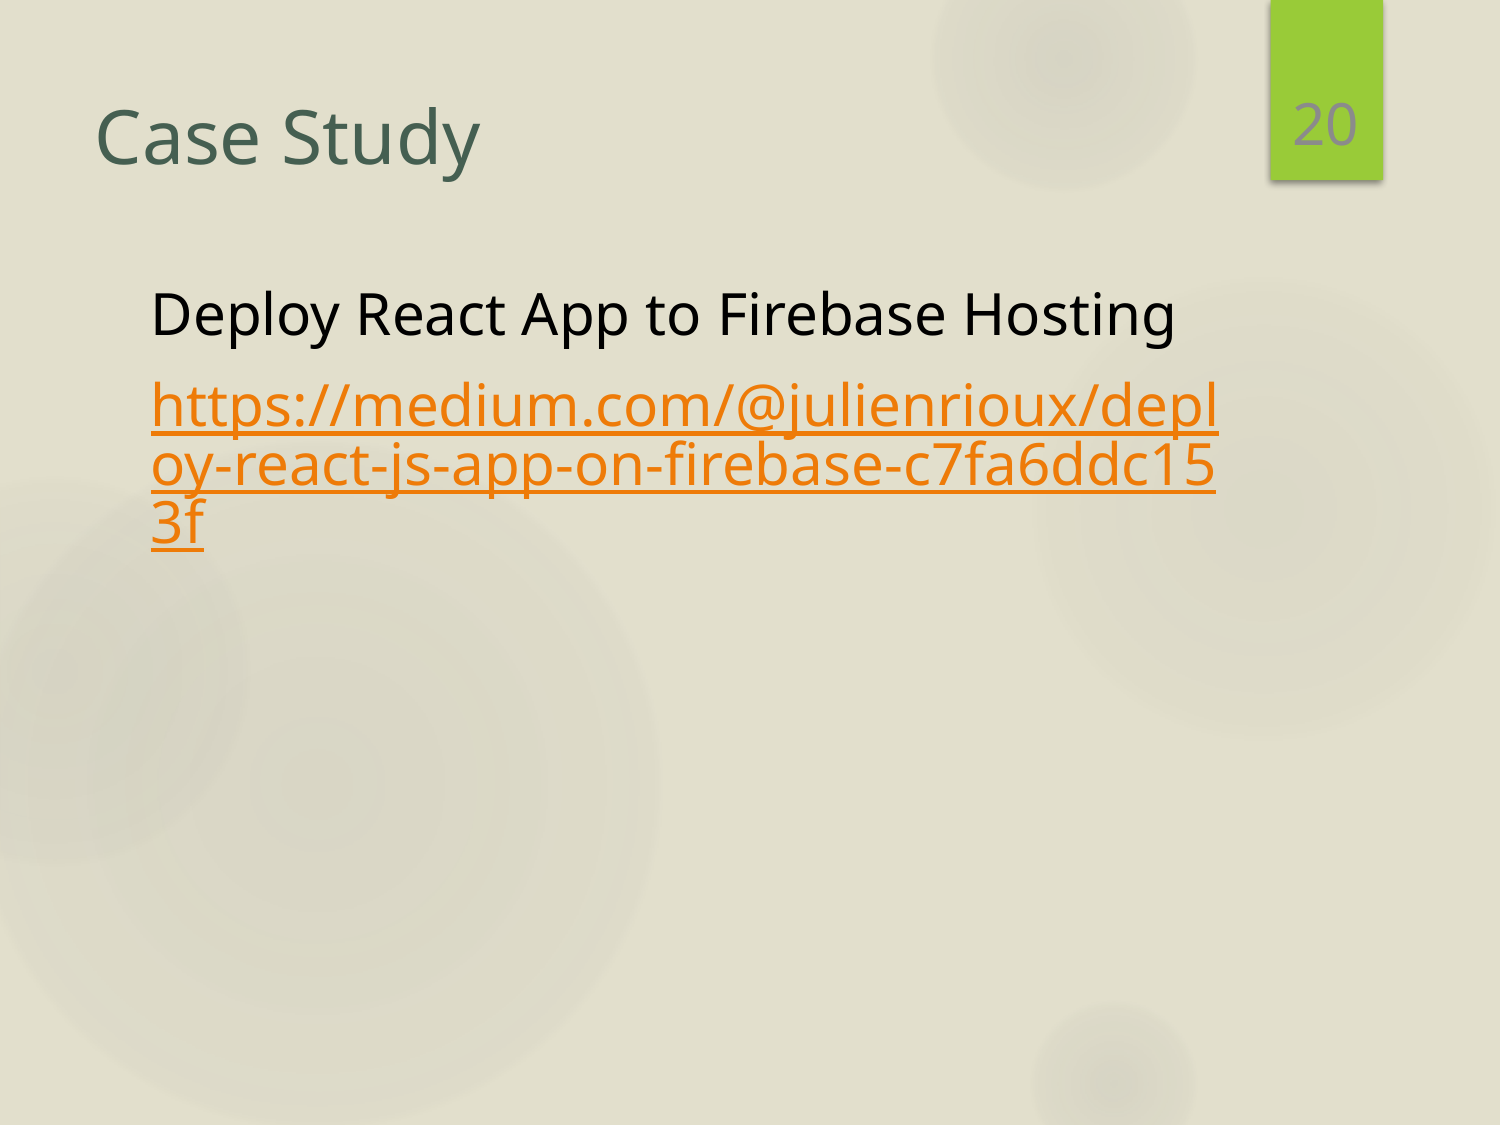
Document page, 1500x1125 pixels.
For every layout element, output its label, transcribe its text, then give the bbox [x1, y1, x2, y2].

list Deploy React App to Firebase Hosting https://medium.com/@julienrioux/deploy-react-js-app-on-firebase-c7fa6ddc153f [135, 262, 1237, 1025]
title Case Study [79, 74, 1237, 188]
slide_number 20 [1273, 48, 1378, 175]
